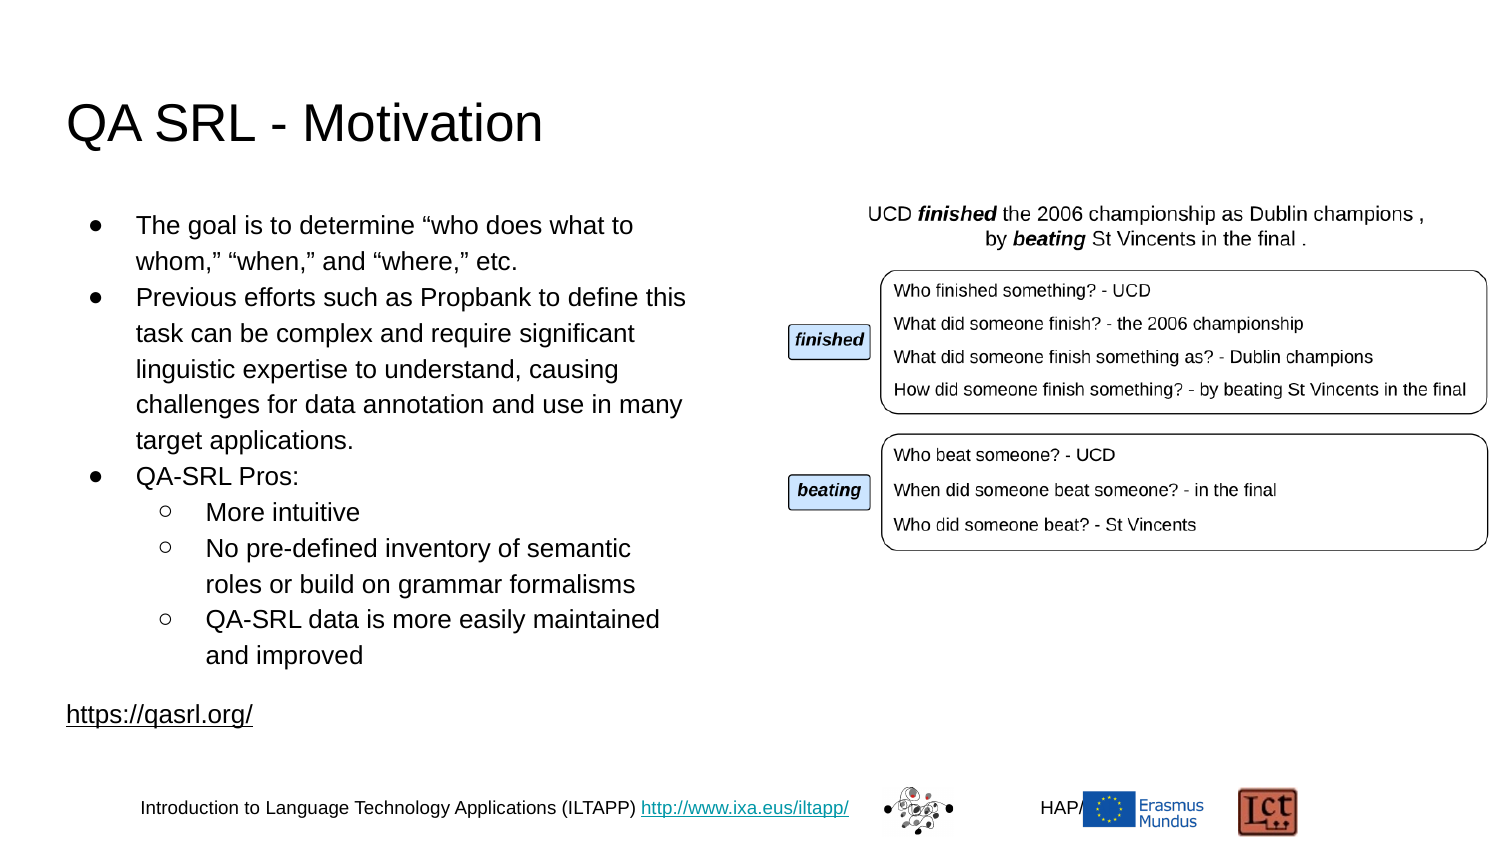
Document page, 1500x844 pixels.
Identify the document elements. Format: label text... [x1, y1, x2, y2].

title QA SRL - Motivation [51, 72, 1449, 167]
picture [882, 787, 954, 837]
picture [1078, 786, 1215, 840]
picture [1238, 787, 1298, 837]
list The goal is to determine “who does what to whom,” “when,” and “where,” etc. Previous efforts such as Propbank to define this task can be complex and require significant linguistic expertise to understand, causing challenges for data annotation and use in many target applications. QA-SRL Pros: More intuitive No pre-defined inventory of semantic roles or build on grammar formalisms QA-SRL data is more easily maintained and improved https://qasrl.org/ [51, 189, 708, 750]
picture [732, 191, 1500, 592]
